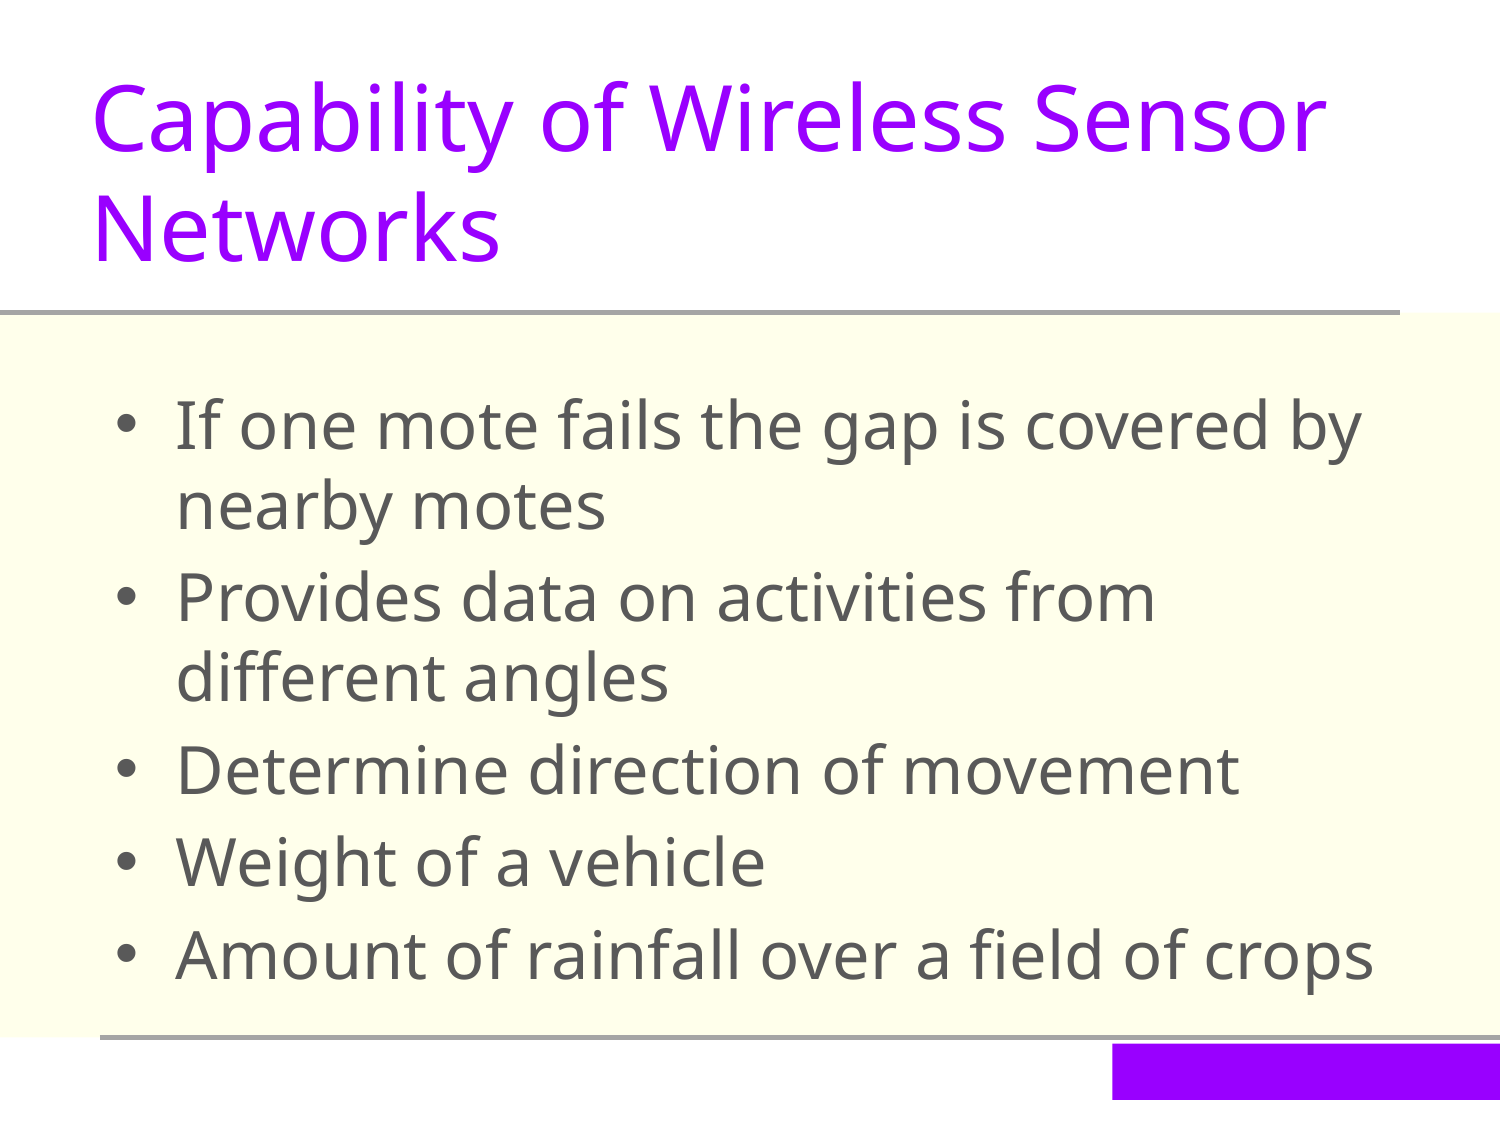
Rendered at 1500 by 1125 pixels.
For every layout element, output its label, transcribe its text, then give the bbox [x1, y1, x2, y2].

list If one mote fails the gap is covered by nearby motes Provides data on activities from different angles Determine direction of movement Weight of a vehicle Amount of rainfall over a field of crops [99, 375, 1413, 1025]
subtitle Capability of Wireless Sensor Networks [75, 12, 1413, 288]
